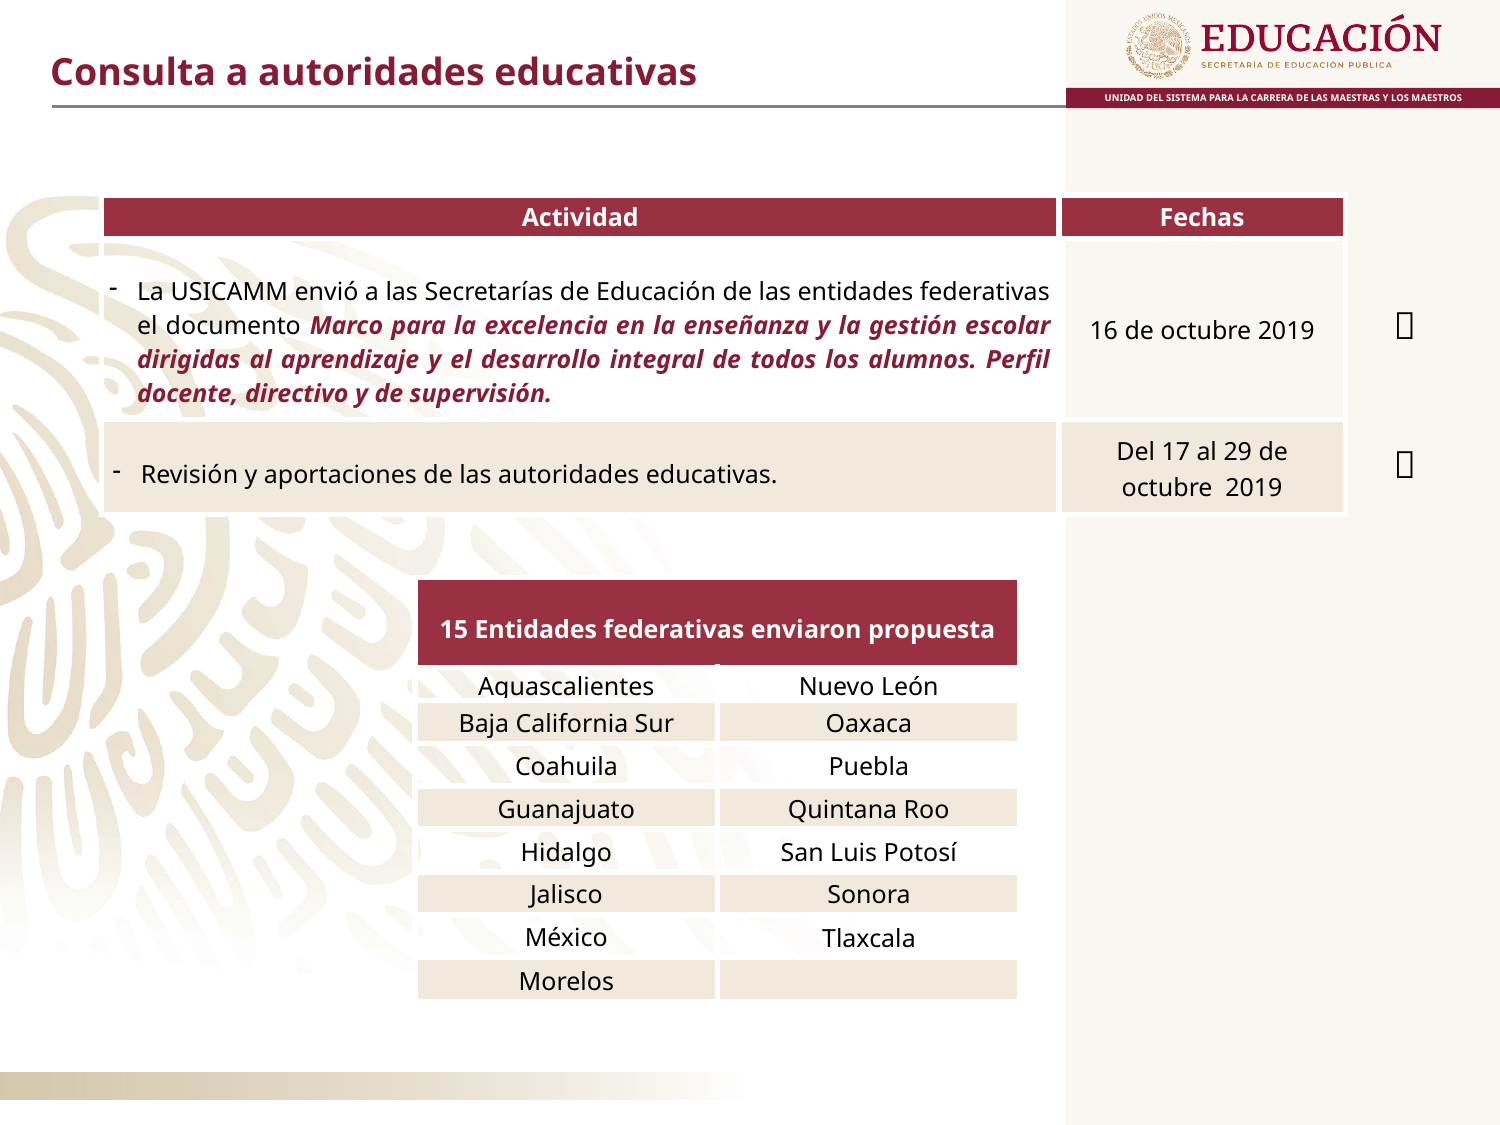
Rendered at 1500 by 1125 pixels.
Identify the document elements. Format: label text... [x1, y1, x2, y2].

table_cell Del 17 al 29 de octubre 2019 [1062, 422, 1343, 512]
text_box Consulta a autoridades educativas [35, 40, 1066, 146]
table_cell Oaxaca [720, 703, 1017, 741]
table_cell La USICAMM envió a las Secretarías de Educación de las entidades federativas el documento Marco para la excelencia en la enseñanza y la gestión escolar dirigidas al aprendizaje y el desarrollo integral de todos los alumnos. Perfil docente, directivo y de supervisión. [104, 241, 1056, 417]
table_header 15 Entidades federativas enviaron propuesta [418, 580, 1017, 665]
table_cell Guanajuato [418, 789, 715, 826]
table_cell Coahuila [418, 746, 715, 783]
table_cell 16 de octubre 2019 [1062, 241, 1343, 417]
table_cell Baja California Sur [418, 703, 715, 741]
table_header Actividad [104, 198, 1056, 236]
table_cell Tlaxcala [720, 918, 1017, 955]
table_cell Sonora [720, 875, 1017, 912]
text_box  [1378, 433, 1431, 494]
table_cell Revisión y aportaciones de las autoridades educativas. [104, 422, 1056, 512]
table_cell Morelos [418, 960, 715, 999]
table_cell Jalisco [418, 875, 715, 912]
table_cell Hidalgo [418, 832, 715, 869]
table_cell [720, 960, 1017, 999]
picture [1126, 13, 1442, 79]
table_header Fechas [1062, 198, 1343, 236]
picture [0, 183, 887, 1046]
table_cell Nuevo León [720, 670, 1017, 698]
table_cell Puebla [720, 746, 1017, 783]
table_cell México [418, 918, 715, 955]
table_cell Quintana Roo [720, 789, 1017, 826]
text_box  [1378, 295, 1431, 355]
table_cell Aguascalientes [418, 670, 715, 698]
table_cell San Luis Potosí [720, 832, 1017, 869]
